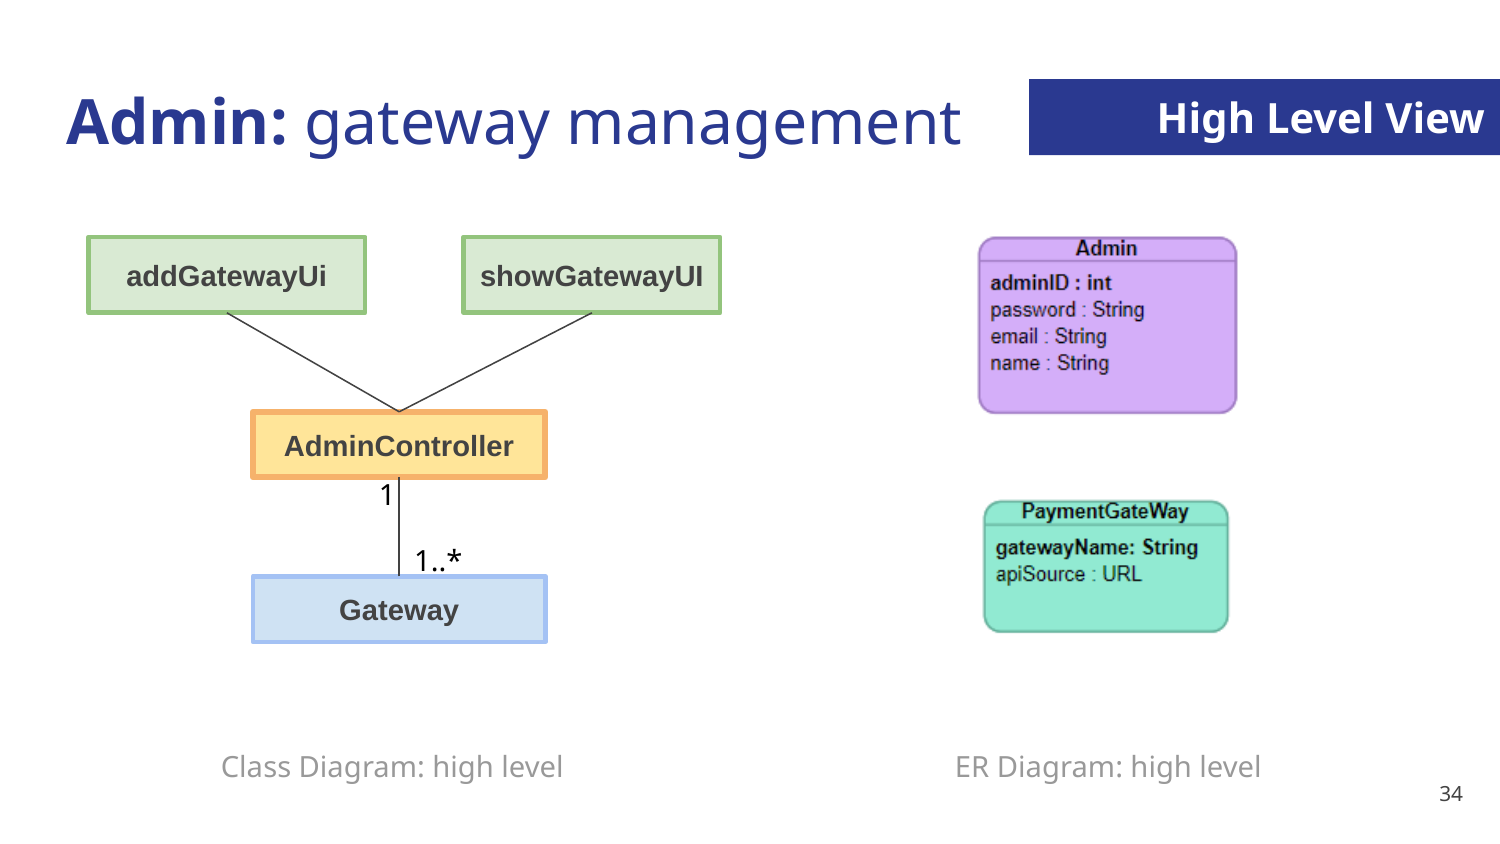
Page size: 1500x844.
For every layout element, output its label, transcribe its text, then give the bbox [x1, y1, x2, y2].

text_box High Level View [1029, 79, 1500, 156]
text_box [399, 312, 593, 412]
text_box 1 [363, 461, 400, 527]
picture [965, 229, 1245, 422]
text_box ER Diagram: high level [873, 733, 1344, 799]
text_box addGatewayUi [88, 236, 366, 313]
title Admin: gateway management [51, 67, 1449, 167]
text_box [226, 312, 397, 412]
text_box Class Diagram: high level [156, 733, 628, 799]
text_box 1..* [399, 526, 479, 592]
text_box showGatewayUI [463, 236, 721, 313]
slide_number ‹#› [1387, 762, 1478, 828]
text_box AdminController [253, 420, 546, 478]
text_box Gateway [253, 576, 546, 642]
picture [974, 484, 1235, 642]
